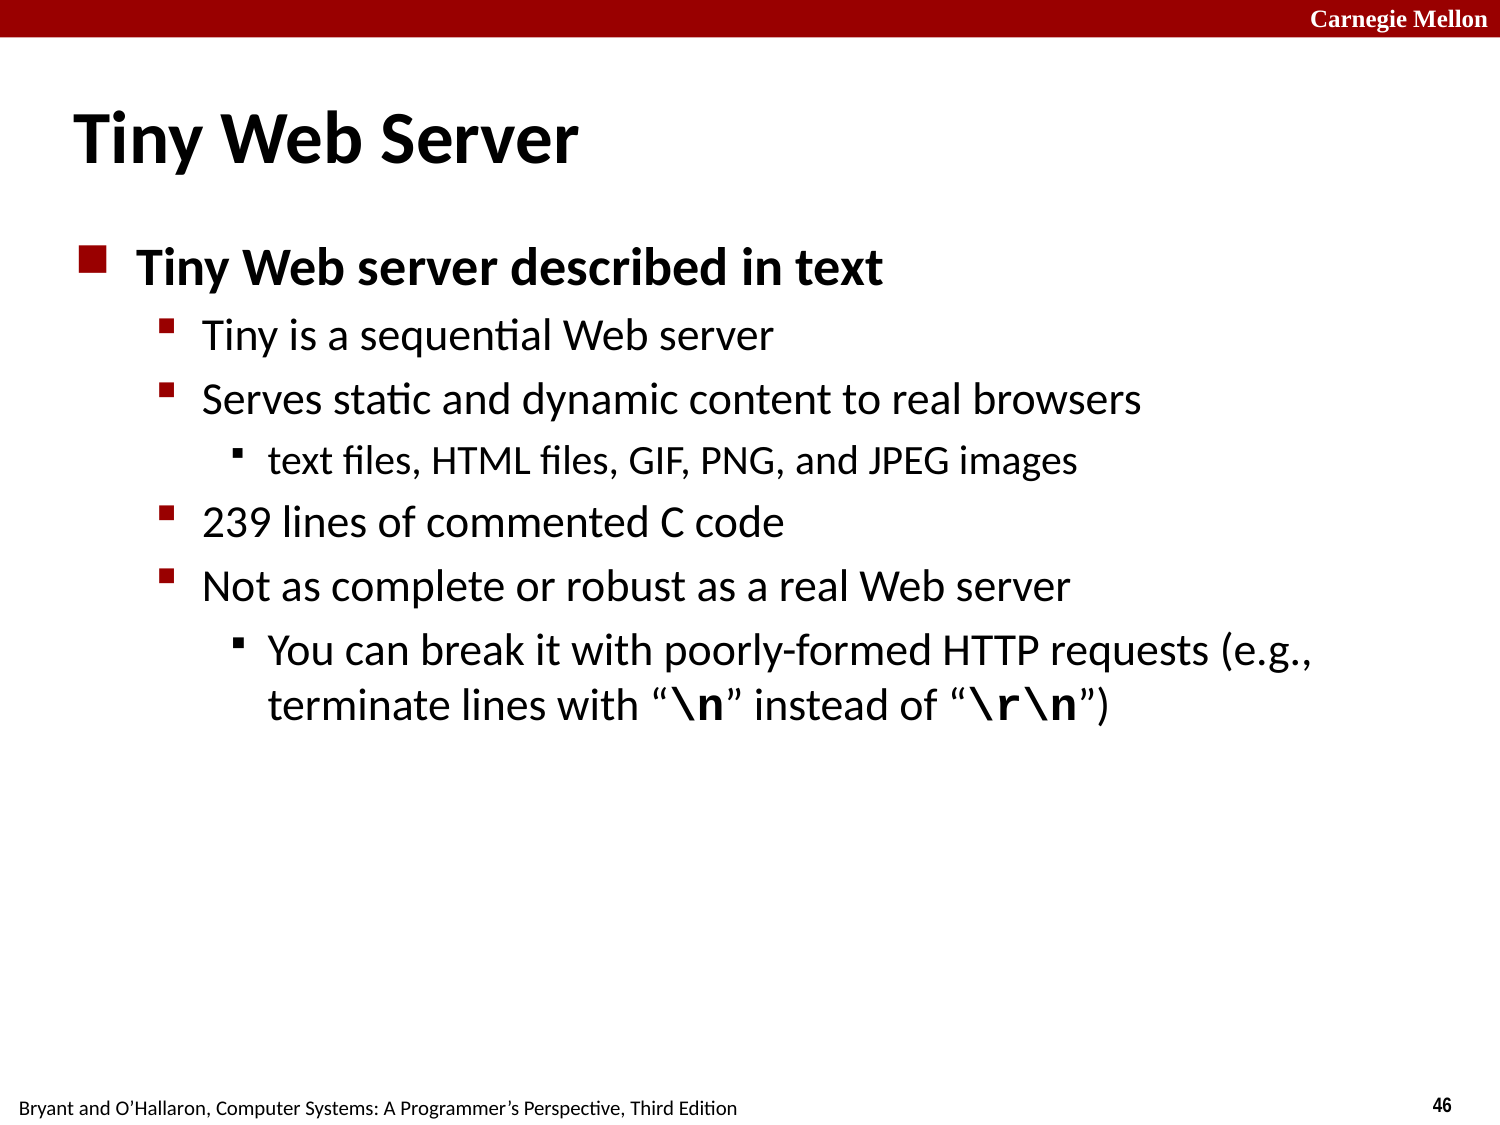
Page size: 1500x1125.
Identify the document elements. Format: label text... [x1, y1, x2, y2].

list Tiny Web server described in text Tiny is a sequential Web server Serves static and dynamic content to real browsers text files, HTML files, GIF, PNG, and JPEG images 239 lines of commented C code Not as complete or robust as a real Web server You can break it with poorly-formed HTTP requests (e.g., terminate lines with “\n” instead of “\r\n”) [64, 223, 1361, 1040]
title Tiny Web Server [58, 71, 1305, 197]
